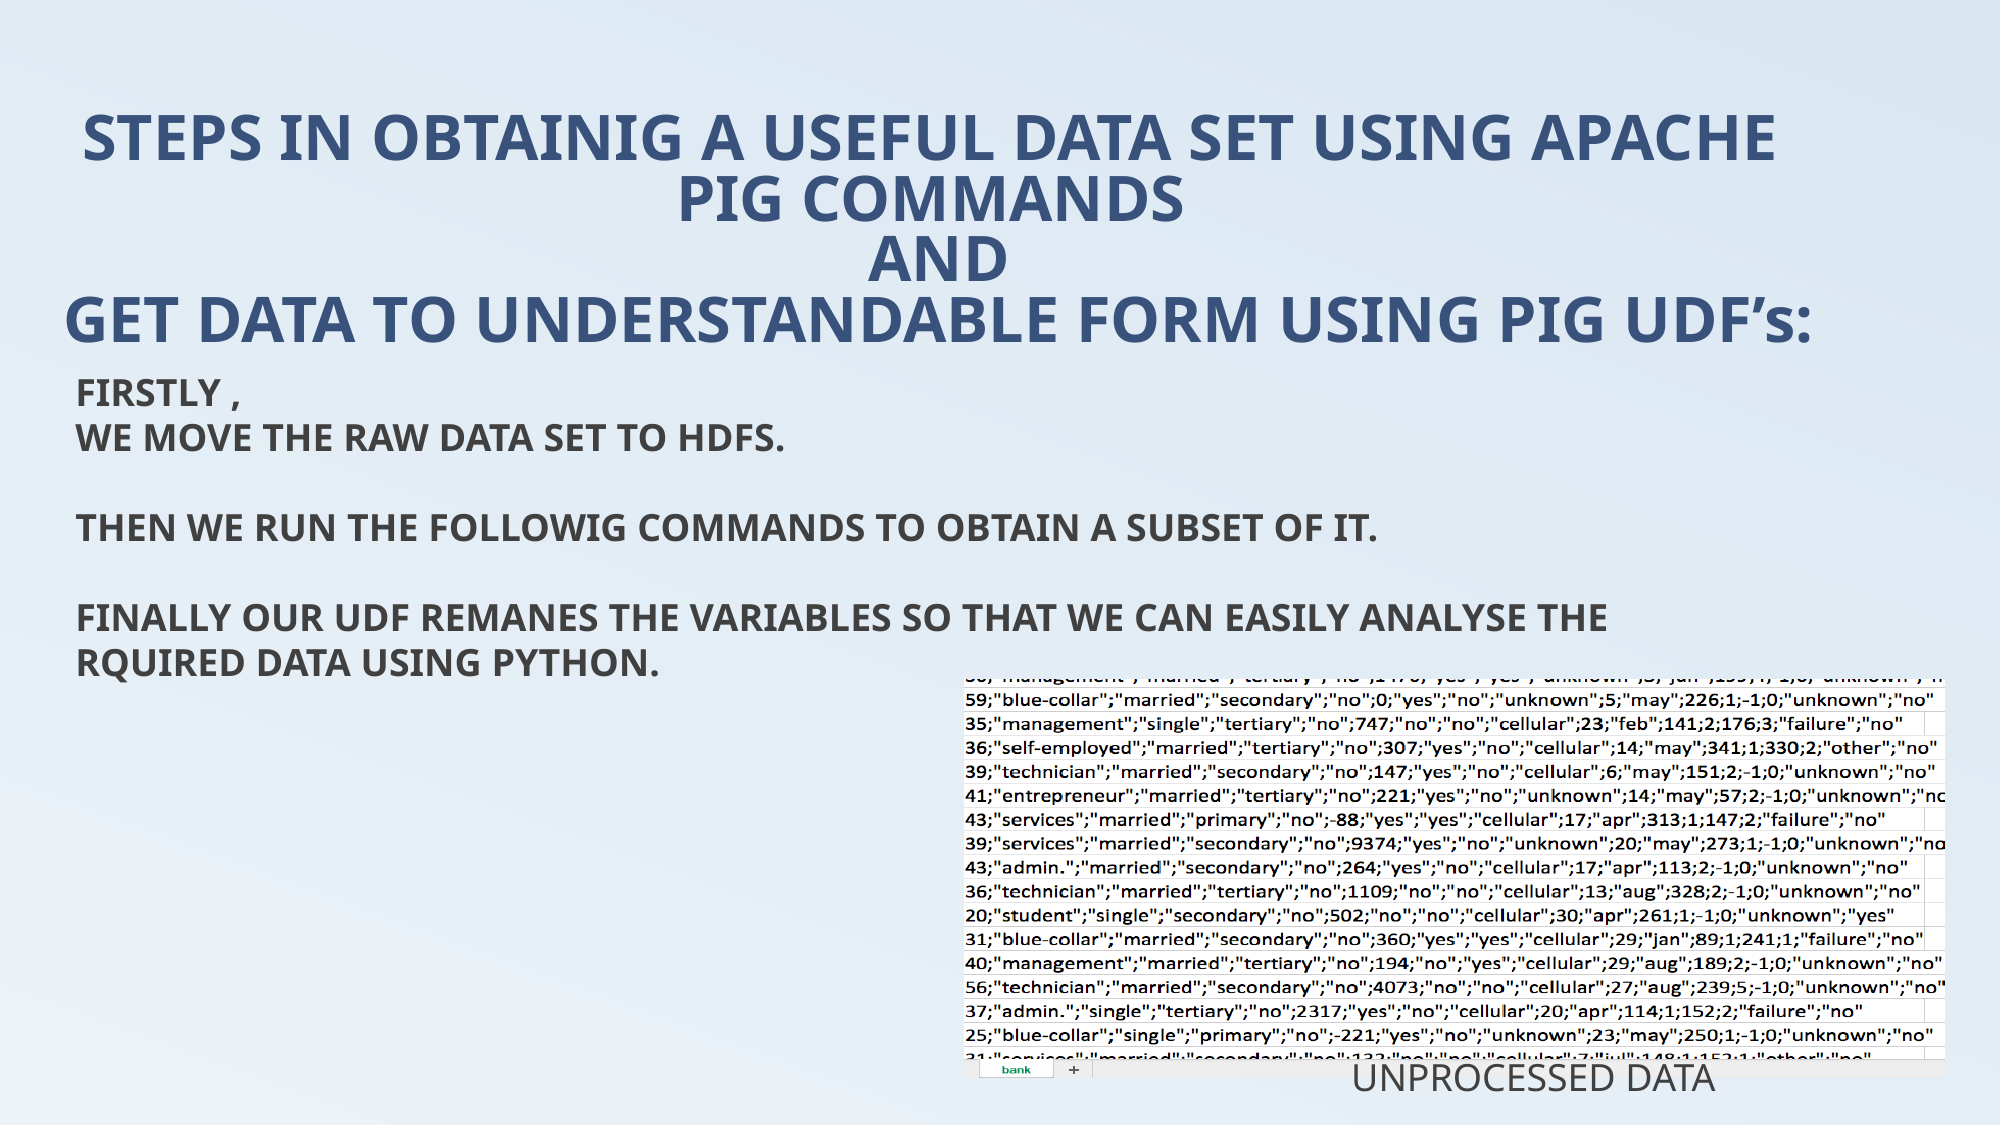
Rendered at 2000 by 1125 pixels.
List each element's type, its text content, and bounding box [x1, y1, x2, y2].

picture [964, 679, 1945, 1078]
text_box FIRSTLY , WE MOVE THE RAW DATA SET TO HDFS. THEN WE RUN THE FOLLOWIG COMMANDS TO OBTAIN A SUBSET OF IT. FINALLY OUR UDF REMANES THE VARIABLES SO THAT WE CAN EASILY ANALYSE THE RQUIRED DATA USING PYTHON. [60, 361, 1802, 827]
title STEPS IN OBTAINIG A USEFUL DATA SET USING APACHE PIG COMMANDS AND GET DATA TO UNDERSTANDABLE FORM USING PIG UDF’s: [31, 42, 1831, 362]
text_box UNPROCESSED DATA [1336, 1078, 1731, 1107]
